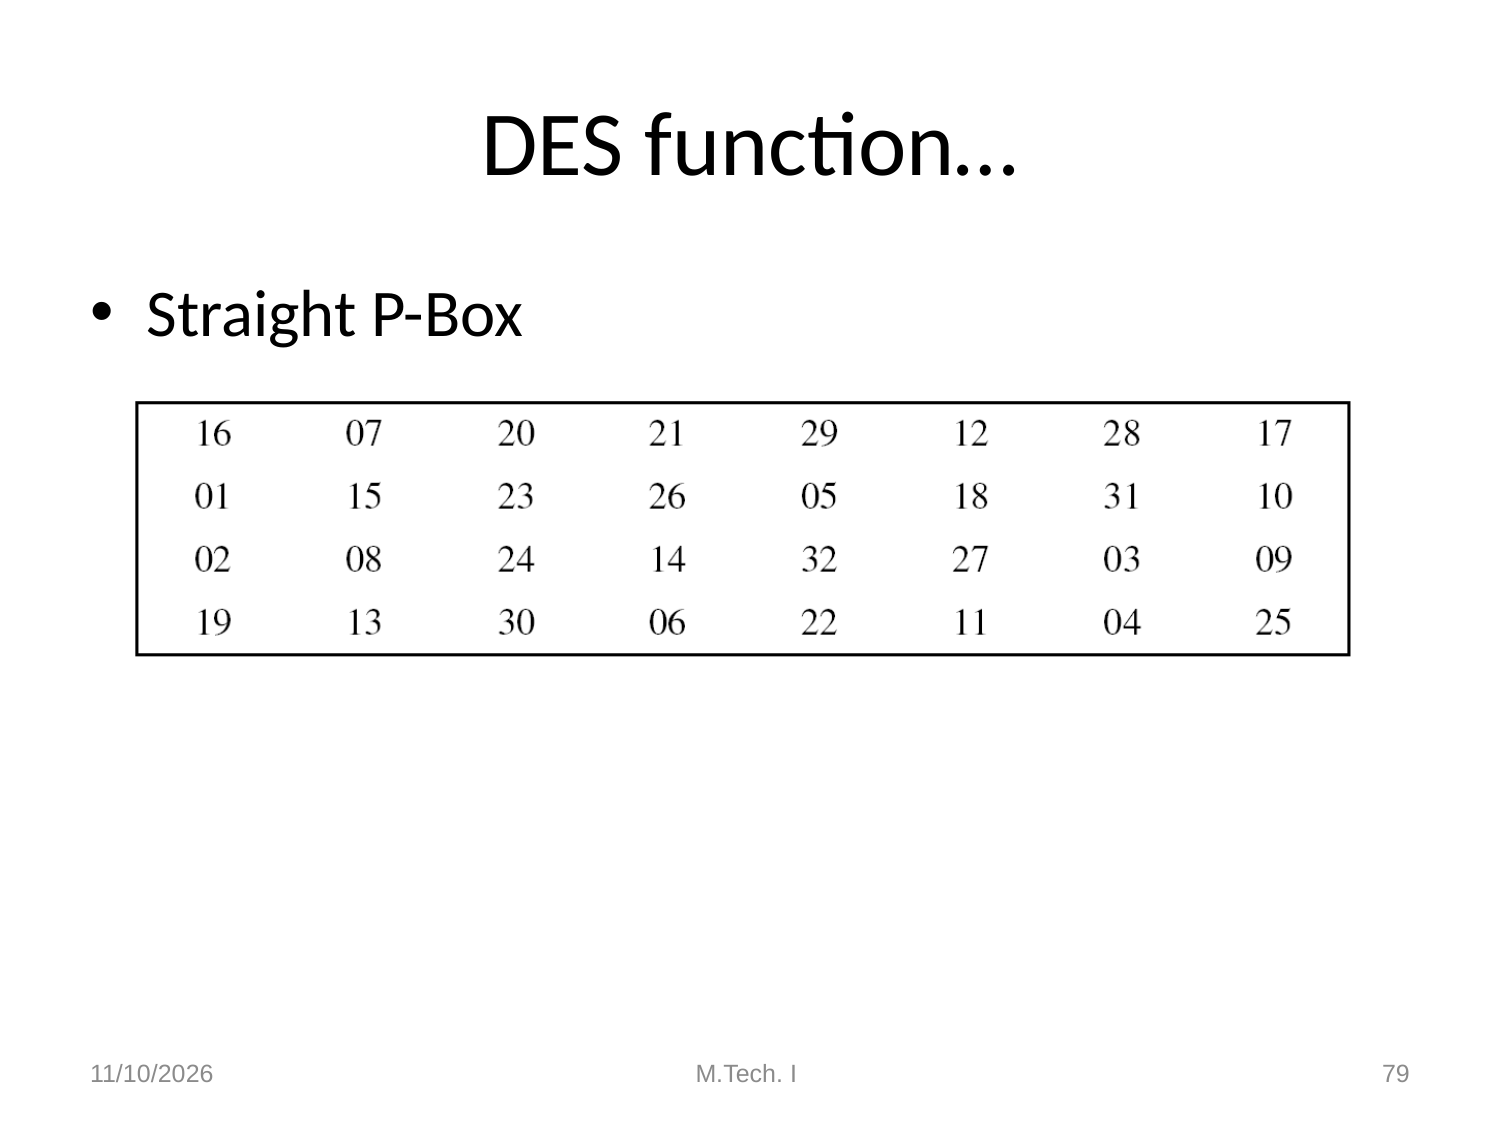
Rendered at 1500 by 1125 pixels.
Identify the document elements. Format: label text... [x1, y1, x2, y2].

list Straight P-Box [75, 262, 1425, 1005]
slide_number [75, 1042, 425, 1103]
footer M.Tech. I [512, 1042, 988, 1103]
picture [124, 394, 1364, 676]
title DES function… [75, 45, 1425, 233]
slide_number 79 [1074, 1042, 1425, 1103]
